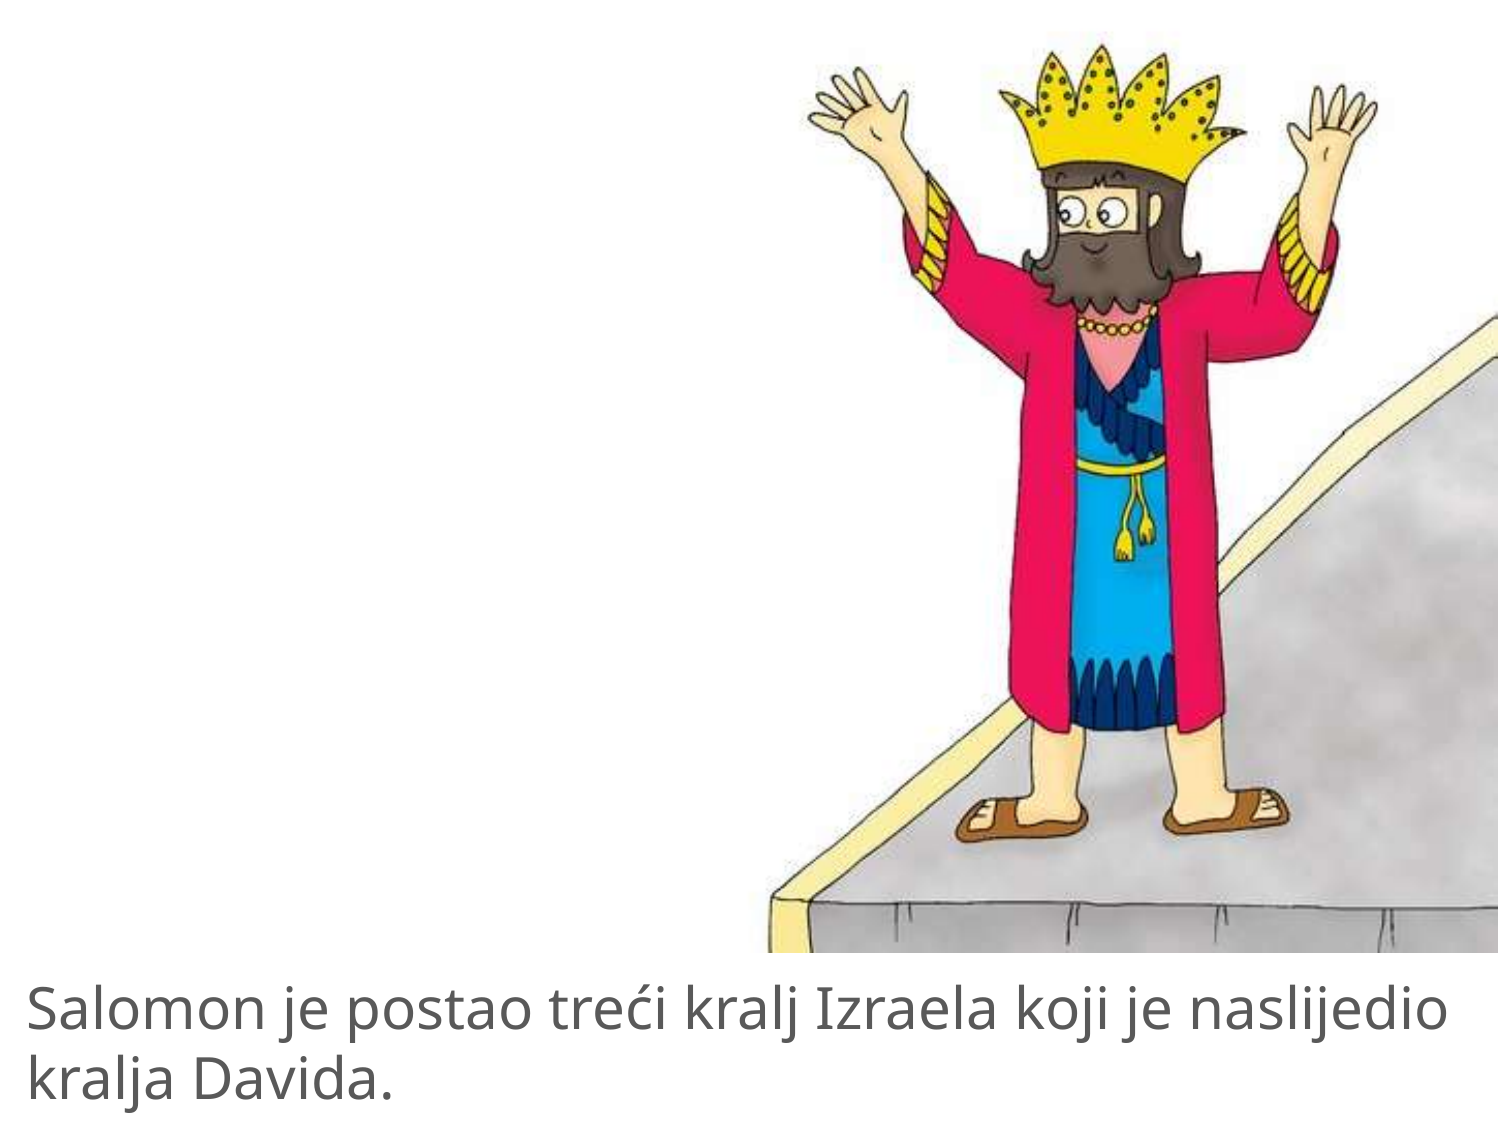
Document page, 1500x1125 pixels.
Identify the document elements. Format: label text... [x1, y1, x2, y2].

picture [155, 0, 1498, 953]
text_box Salomon je postao treći kralj Izraela koji je naslijedio kralja Davida. [11, 964, 1483, 1119]
